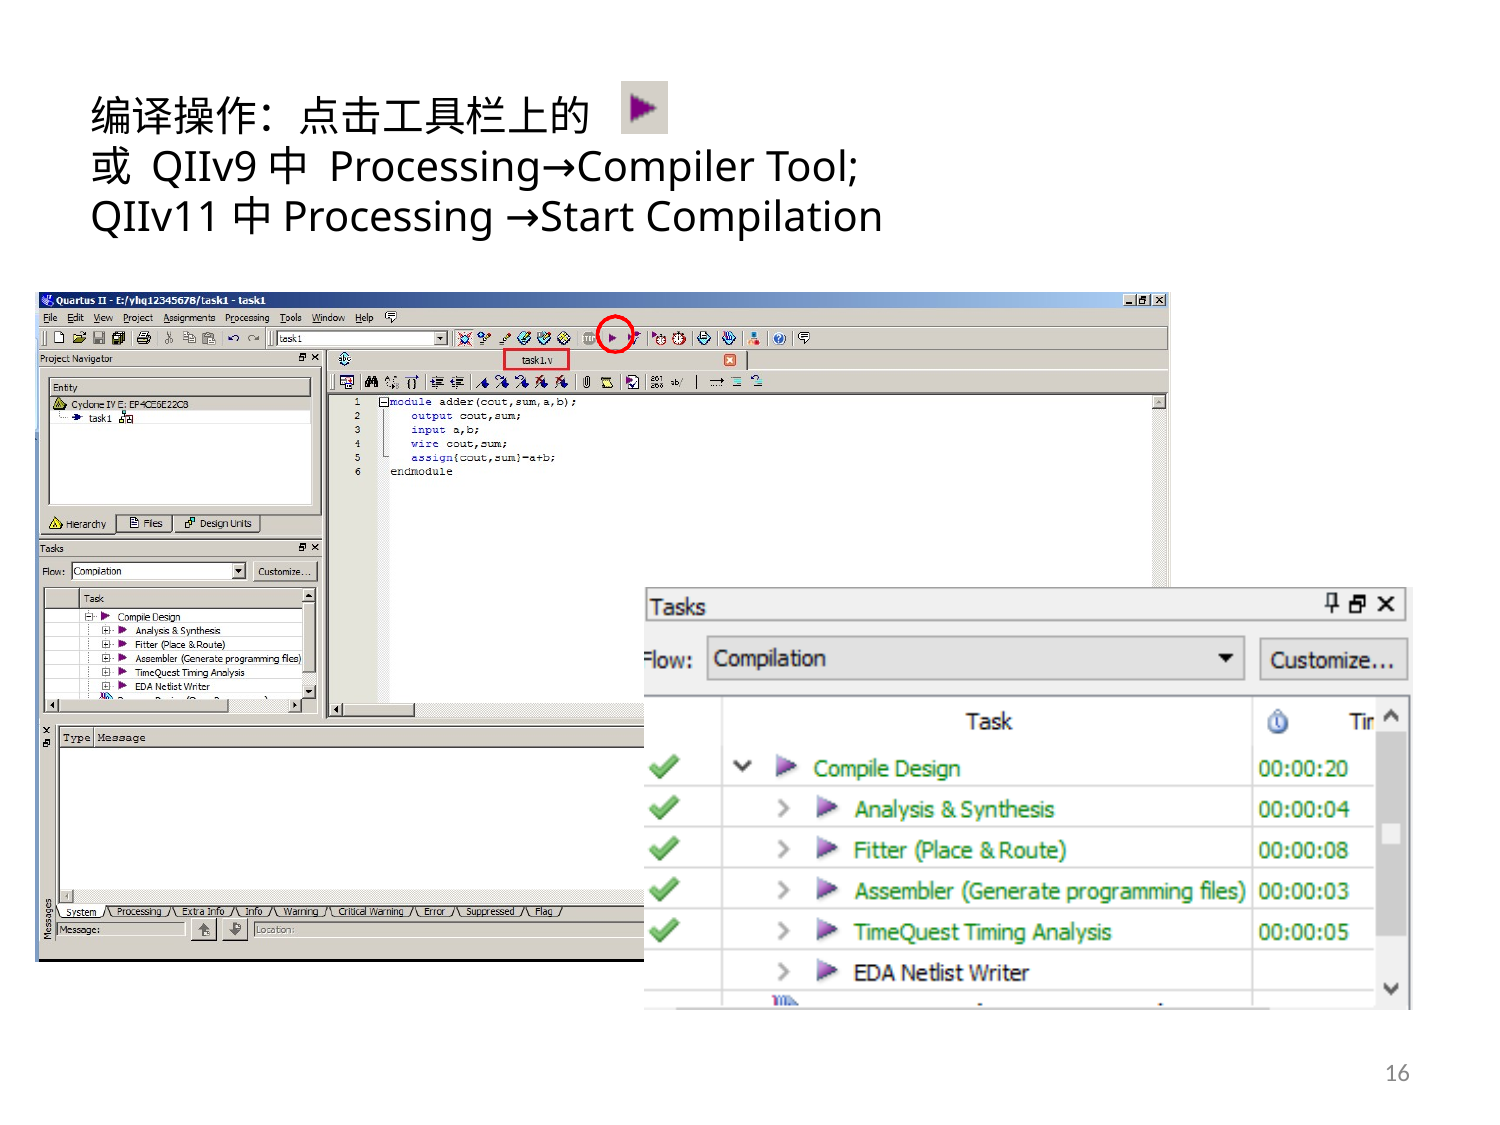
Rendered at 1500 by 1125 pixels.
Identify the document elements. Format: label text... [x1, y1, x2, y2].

text_box [621, 81, 668, 134]
text_box [35, 292, 1171, 962]
text_box [595, 314, 635, 354]
slide_number 16 [1378, 1060, 1417, 1125]
picture [644, 587, 1413, 1010]
text_box 编译操作：点击工具栏上的 或 QIIv9中 Processing→Compiler Tool; QIIv11中Processing →Start Compilation [87, 87, 885, 290]
